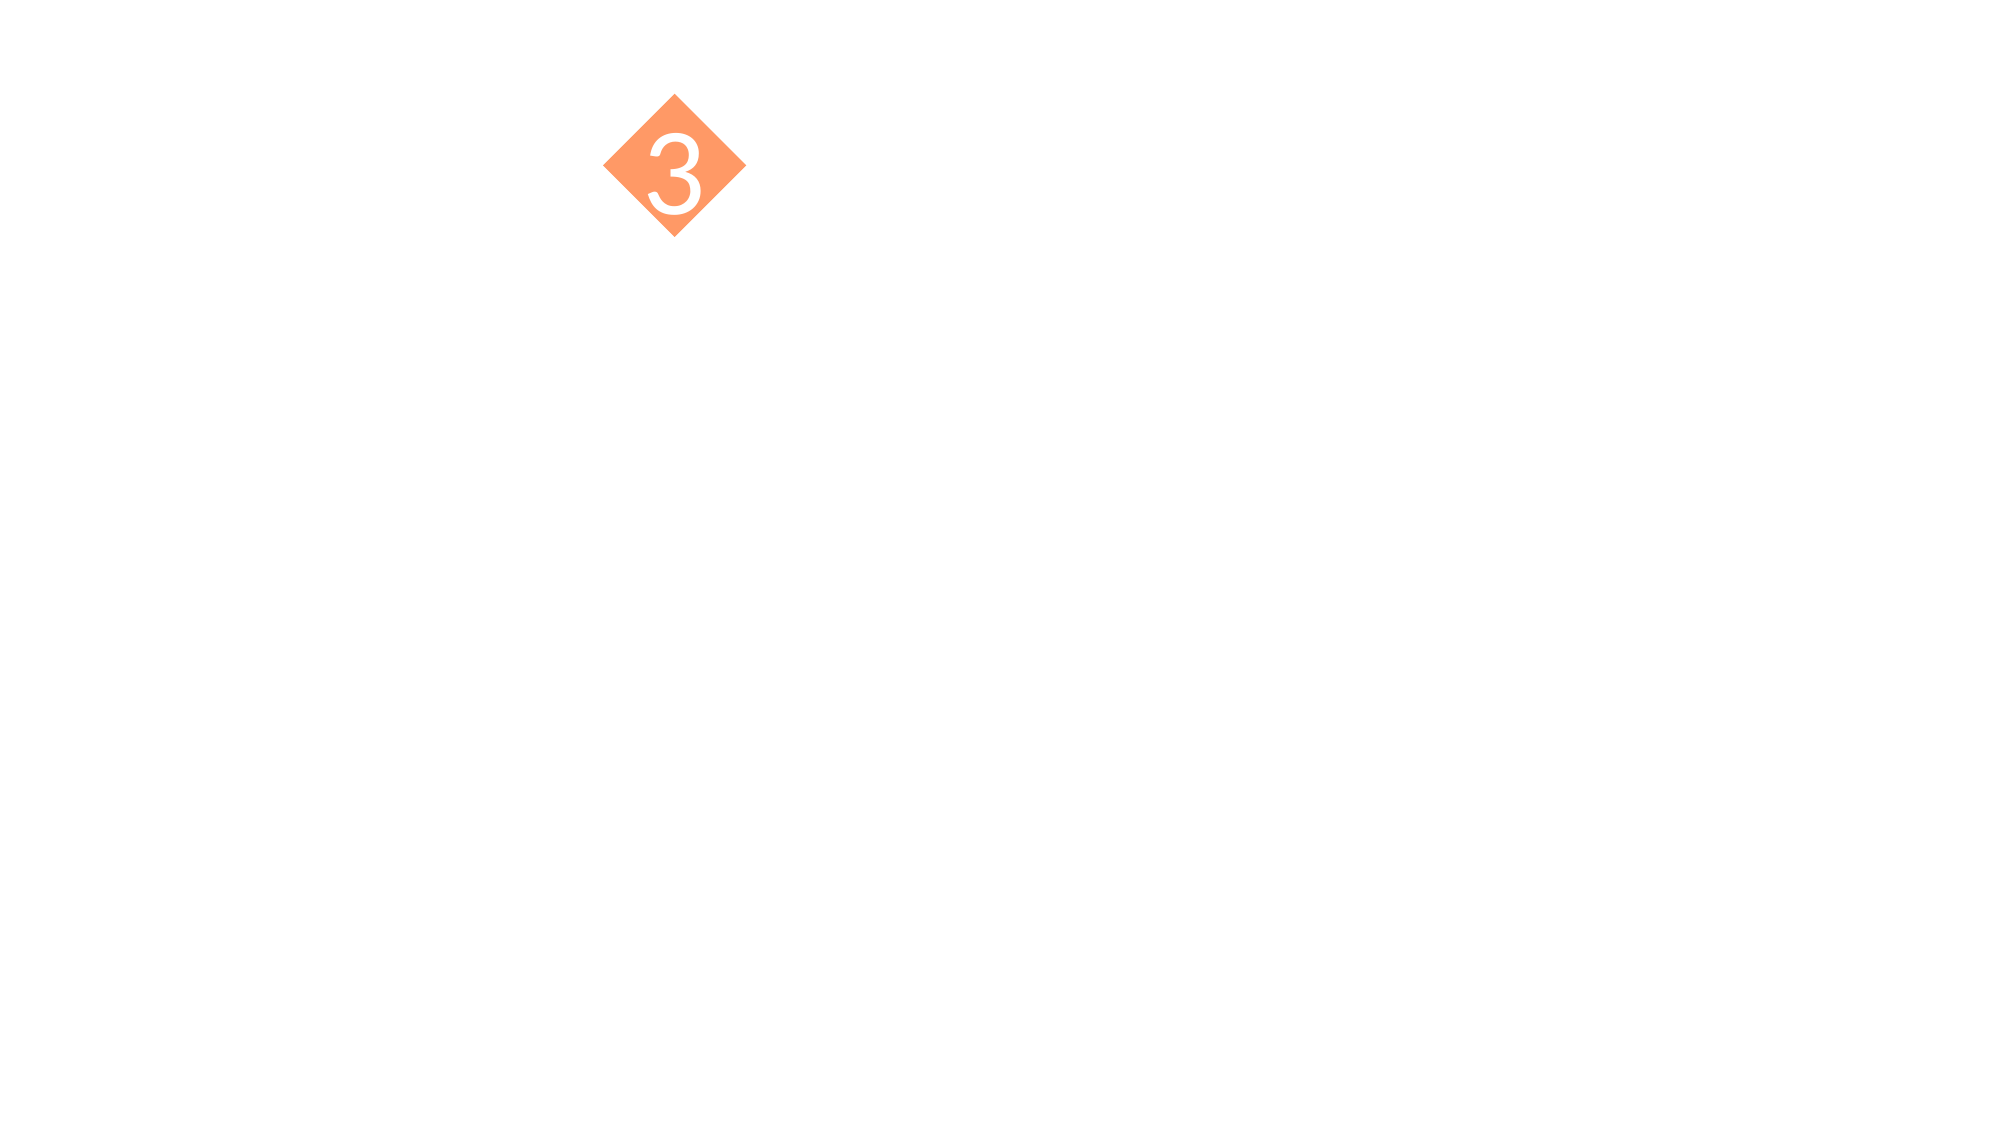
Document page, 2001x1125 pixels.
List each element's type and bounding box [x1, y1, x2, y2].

text_box [602, 82, 747, 249]
